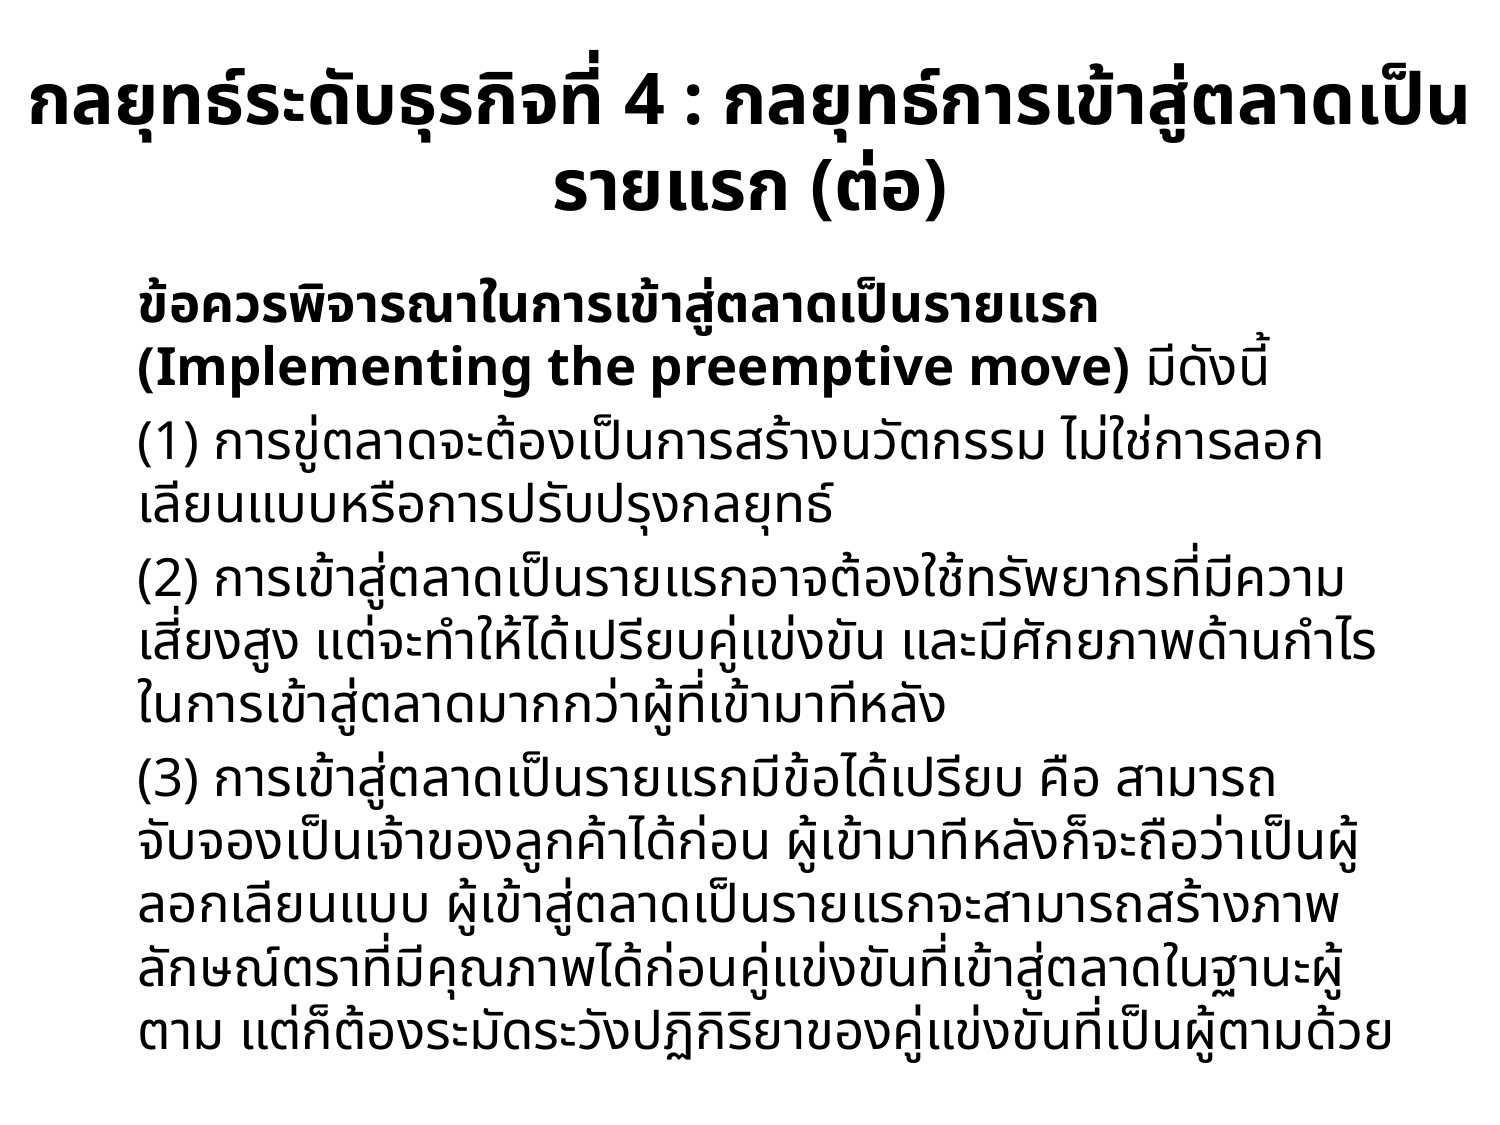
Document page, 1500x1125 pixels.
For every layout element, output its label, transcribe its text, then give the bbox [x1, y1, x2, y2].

list ข้อควรพิจารณาในการเข้าสู่ตลาดเป็นรายแรก (Implementing the preemptive move) มีดังนี้ (1) การขู่ตลาดจะต้องเป็นการสร้างนวัตกรรม ไม่ใช่การลอกเลียนแบบหรือการปรับปรุงกลยุทธ์ (2) การเข้าสู่ตลาดเป็นรายแรกอาจต้องใช้ทรัพยากรที่มีความเสี่ยงสูง แต่จะทำให้ได้เปรียบคู่แข่งขัน และมีศักยภาพด้านกำไรในการเข้าสู่ตลาดมากกว่าผู้ที่เข้ามาทีหลัง (3) การเข้าสู่ตลาดเป็นรายแรกมีข้อได้เปรียบ คือ สามารถจับจองเป็นเจ้าของลูกค้าได้ก่อน ผู้เข้ามาทีหลังก็จะถือว่าเป็นผู้ลอกเลียนแบบ ผู้เข้าสู่ตลาดเป็นรายแรกจะสามารถสร้างภาพลักษณ์ตราที่มีคุณภาพได้ก่อนคู่แข่งขันที่เข้าสู่ตลาดในฐานะผู้ตาม แต่ก็ต้องระมัดระวังปฏิกิริยาของคู่แข่งขันที่เป็นผู้ตามด้วย [75, 262, 1425, 1125]
title กลยุทธ์ระดับธุรกิจที่ 4 : กลยุทธ์การเข้าสู่ตลาดเป็นรายแรก (ต่อ) [0, 45, 1500, 233]
